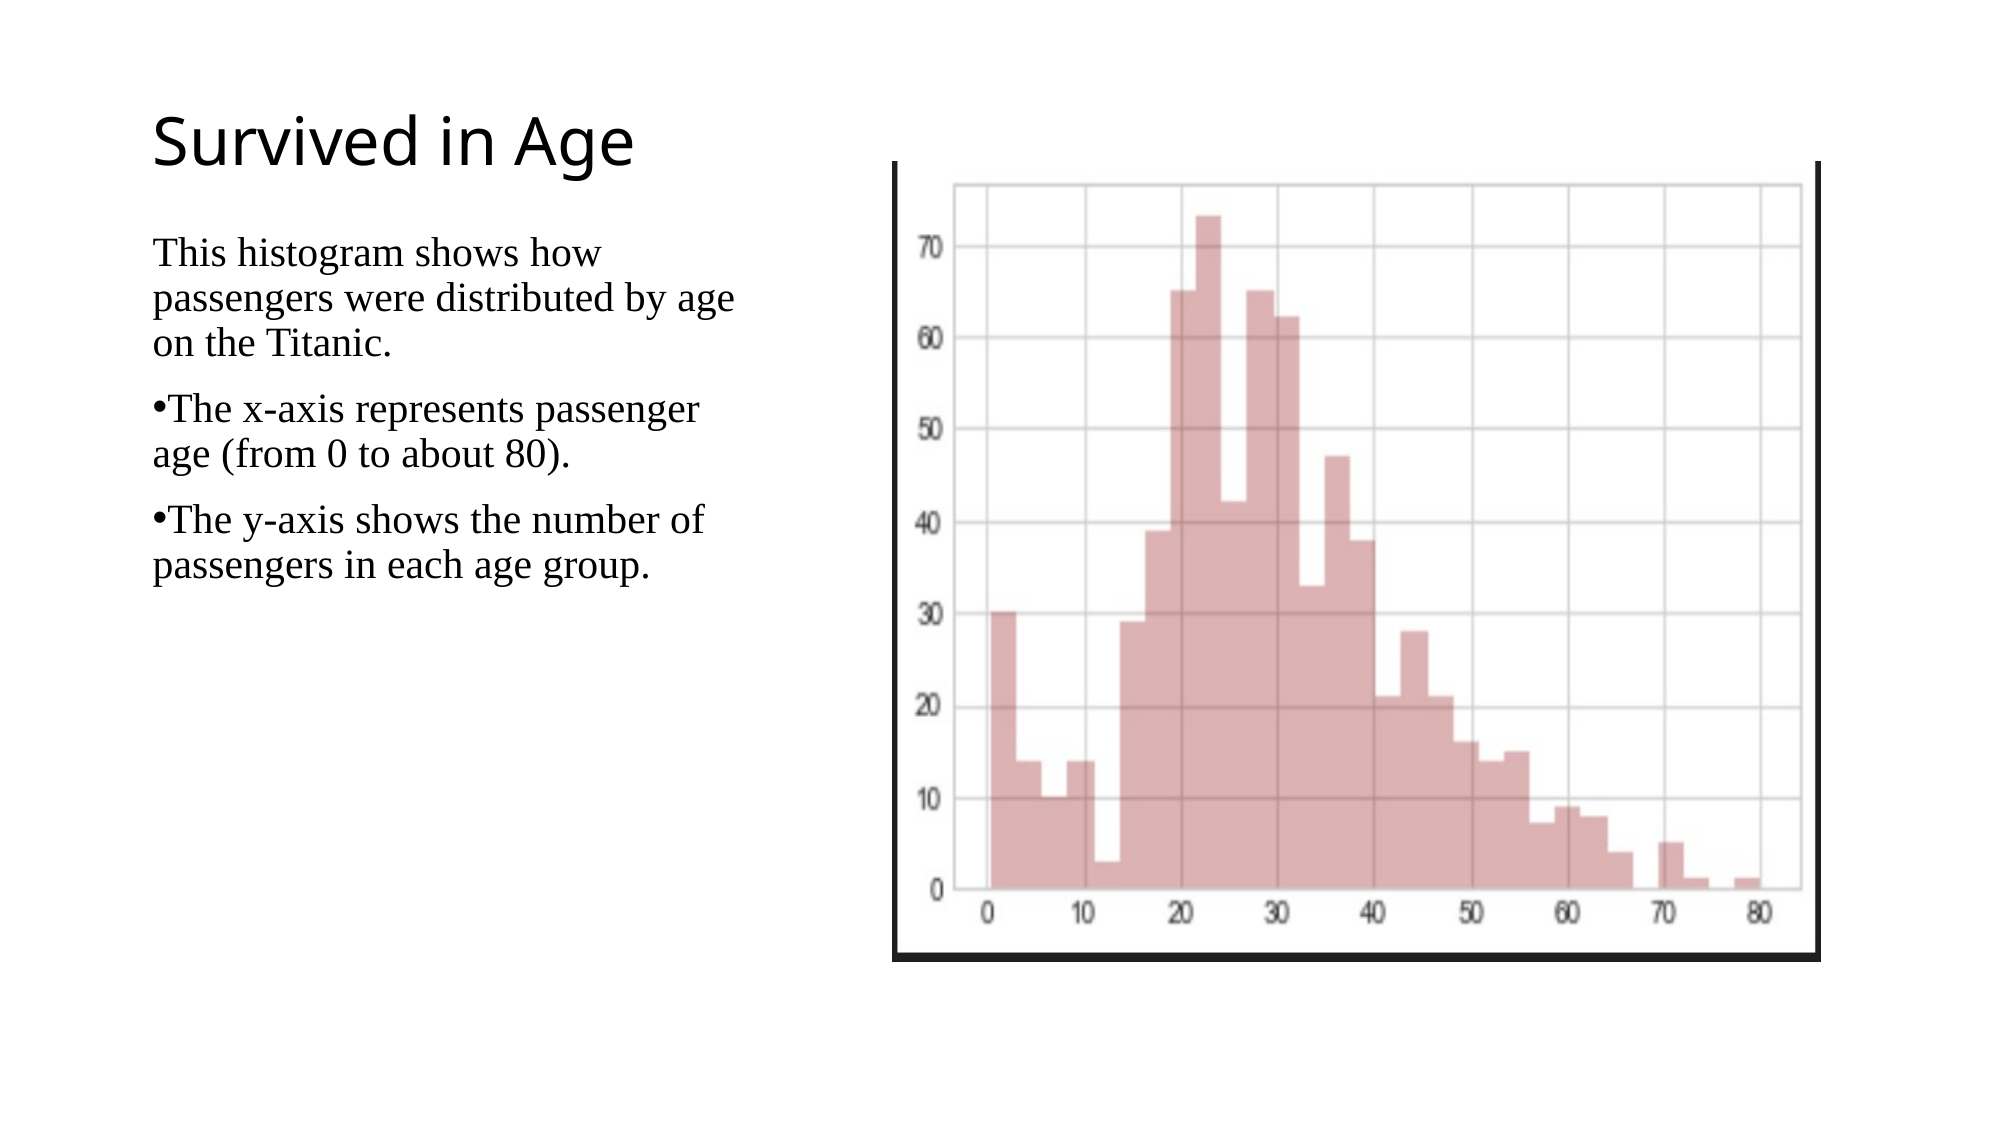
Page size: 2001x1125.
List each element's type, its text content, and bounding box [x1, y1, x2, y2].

title Survived in Age [137, 75, 783, 188]
picture [850, 161, 1863, 962]
list This histogram shows how passengers were distributed by age on the Titanic. The x-axis represents passenger age (from 0 to about 80). The y-axis shows the number of passengers in each age group. [137, 222, 783, 963]
